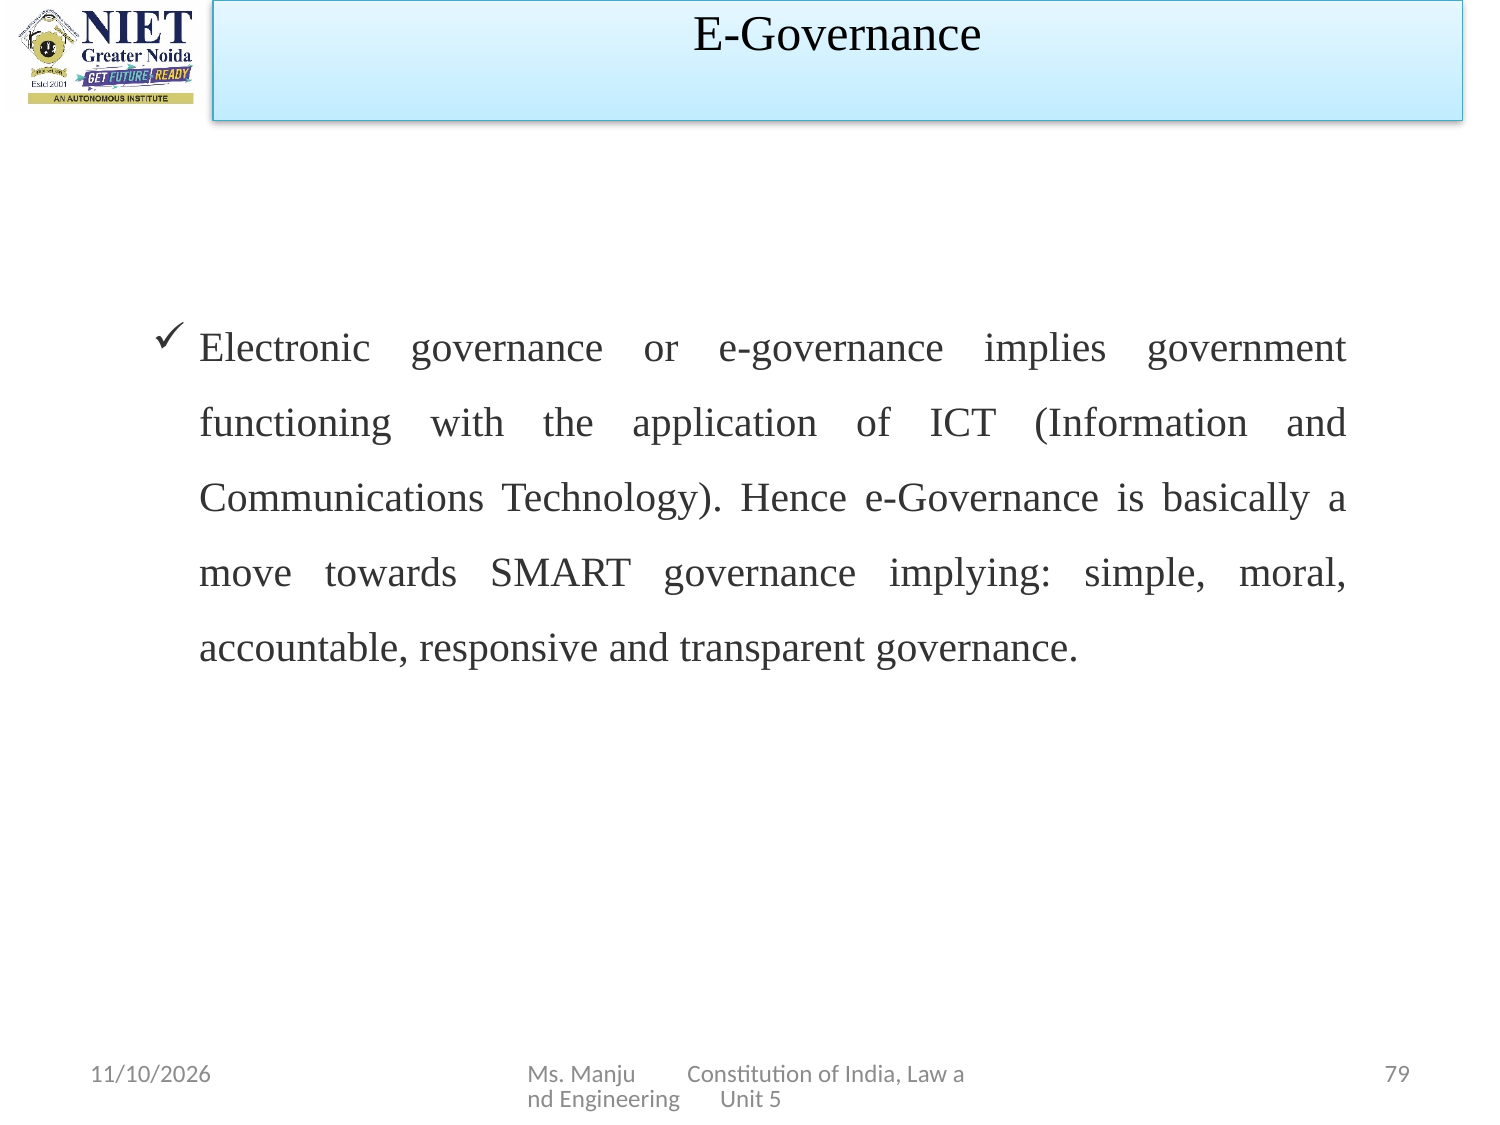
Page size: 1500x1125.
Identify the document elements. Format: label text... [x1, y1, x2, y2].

footer Ms. Manju Constitution of India, Law and Engineering Unit 5 [512, 1042, 988, 1103]
slide_number 79 [1074, 1042, 1425, 1103]
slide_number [75, 1042, 425, 1103]
list [75, 262, 1425, 1005]
picture [5, 0, 205, 113]
text_box E-Governance [212, 0, 1463, 121]
text_box Electronic governance or e-governance implies government functioning with the application of ICT (Information and Communications Technology). Hence e-Governance is basically a move towards SMART governance implying: simple, moral, accountable, responsive and transparent governance. [137, 287, 1363, 678]
